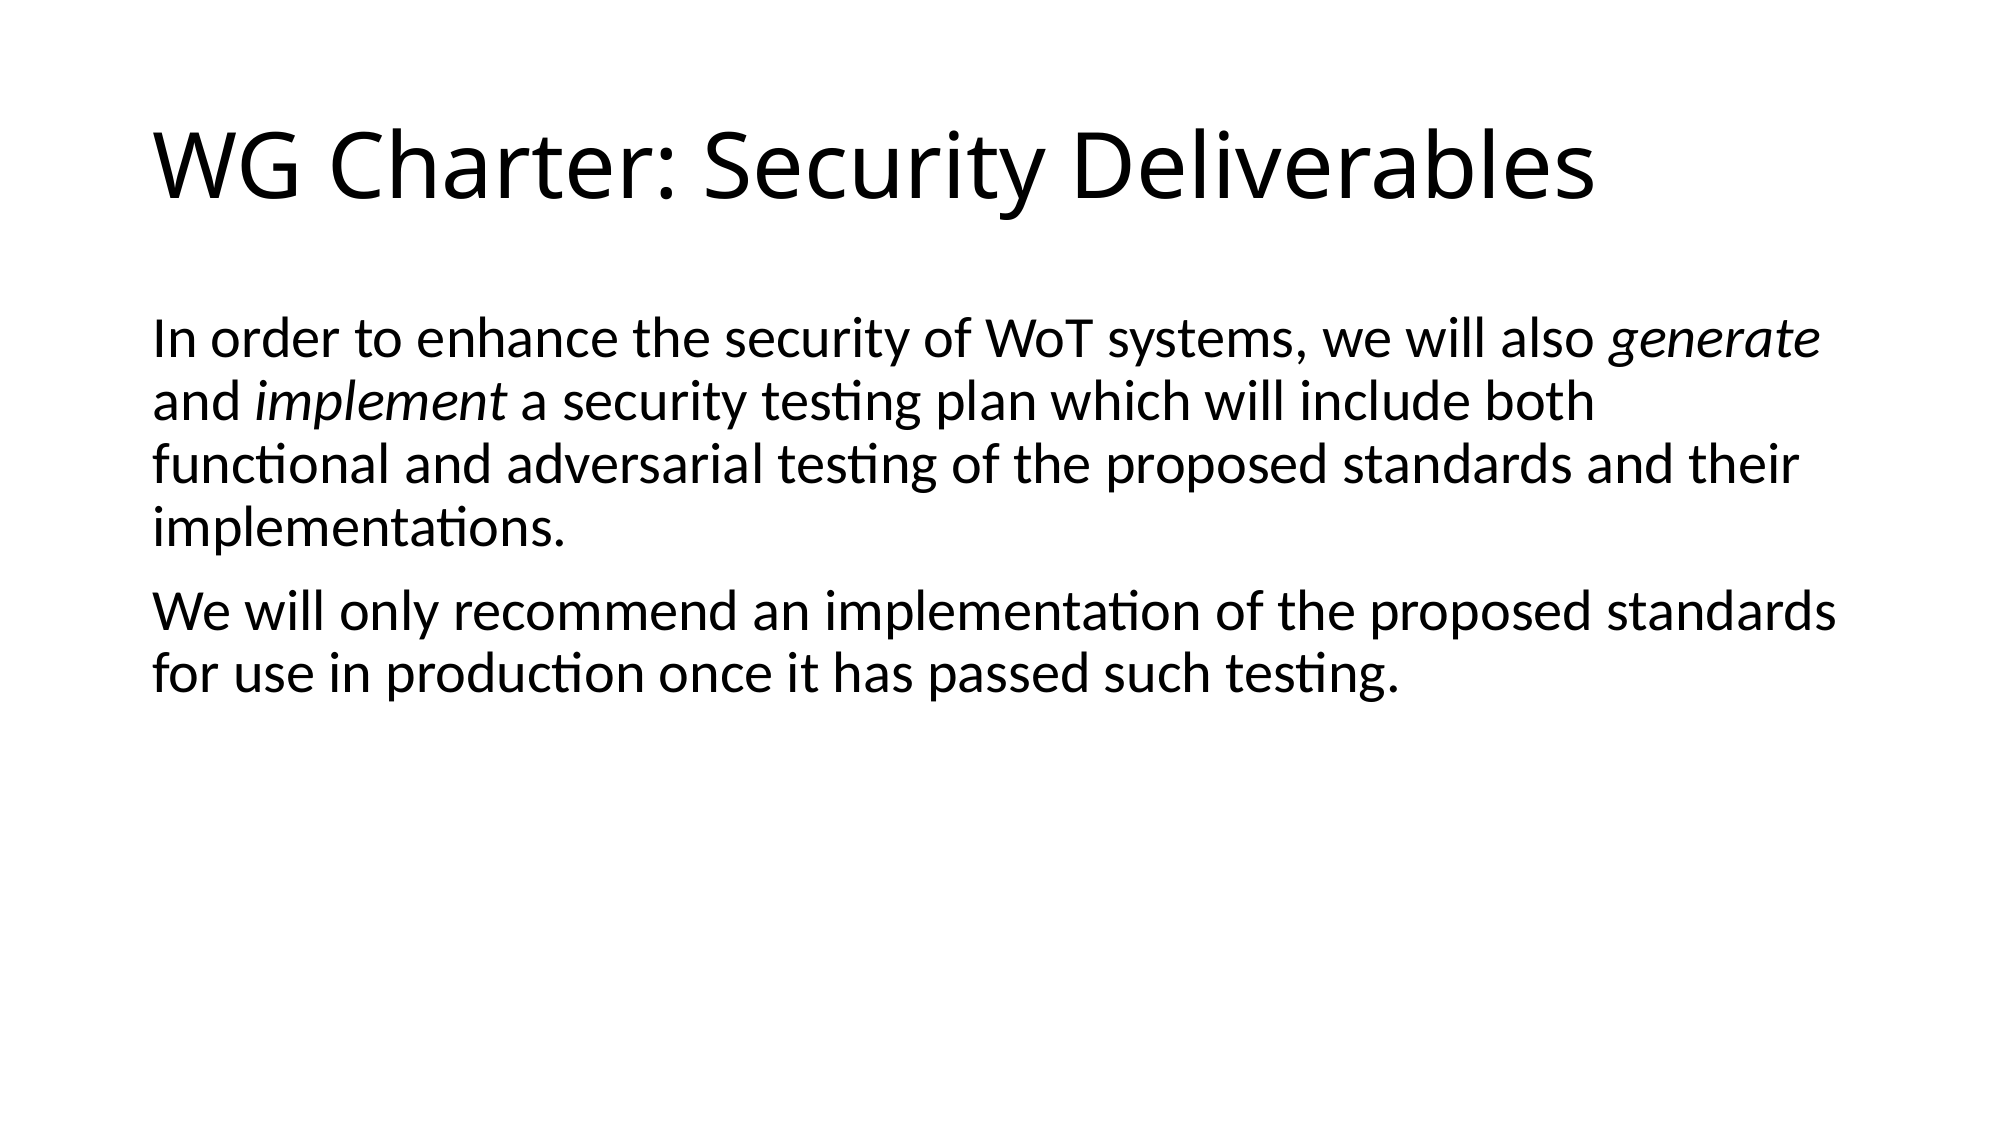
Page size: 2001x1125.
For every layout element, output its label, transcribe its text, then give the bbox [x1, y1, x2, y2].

list In order to enhance the security of WoT systems, we will also generate and implement a security testing plan which will include both functional and adversarial testing of the proposed standards and their implementations. We will only recommend an implementation of the proposed standards for use in production once it has passed such testing. [137, 299, 1863, 1014]
title WG Charter: Security Deliverables [137, 59, 1863, 278]
